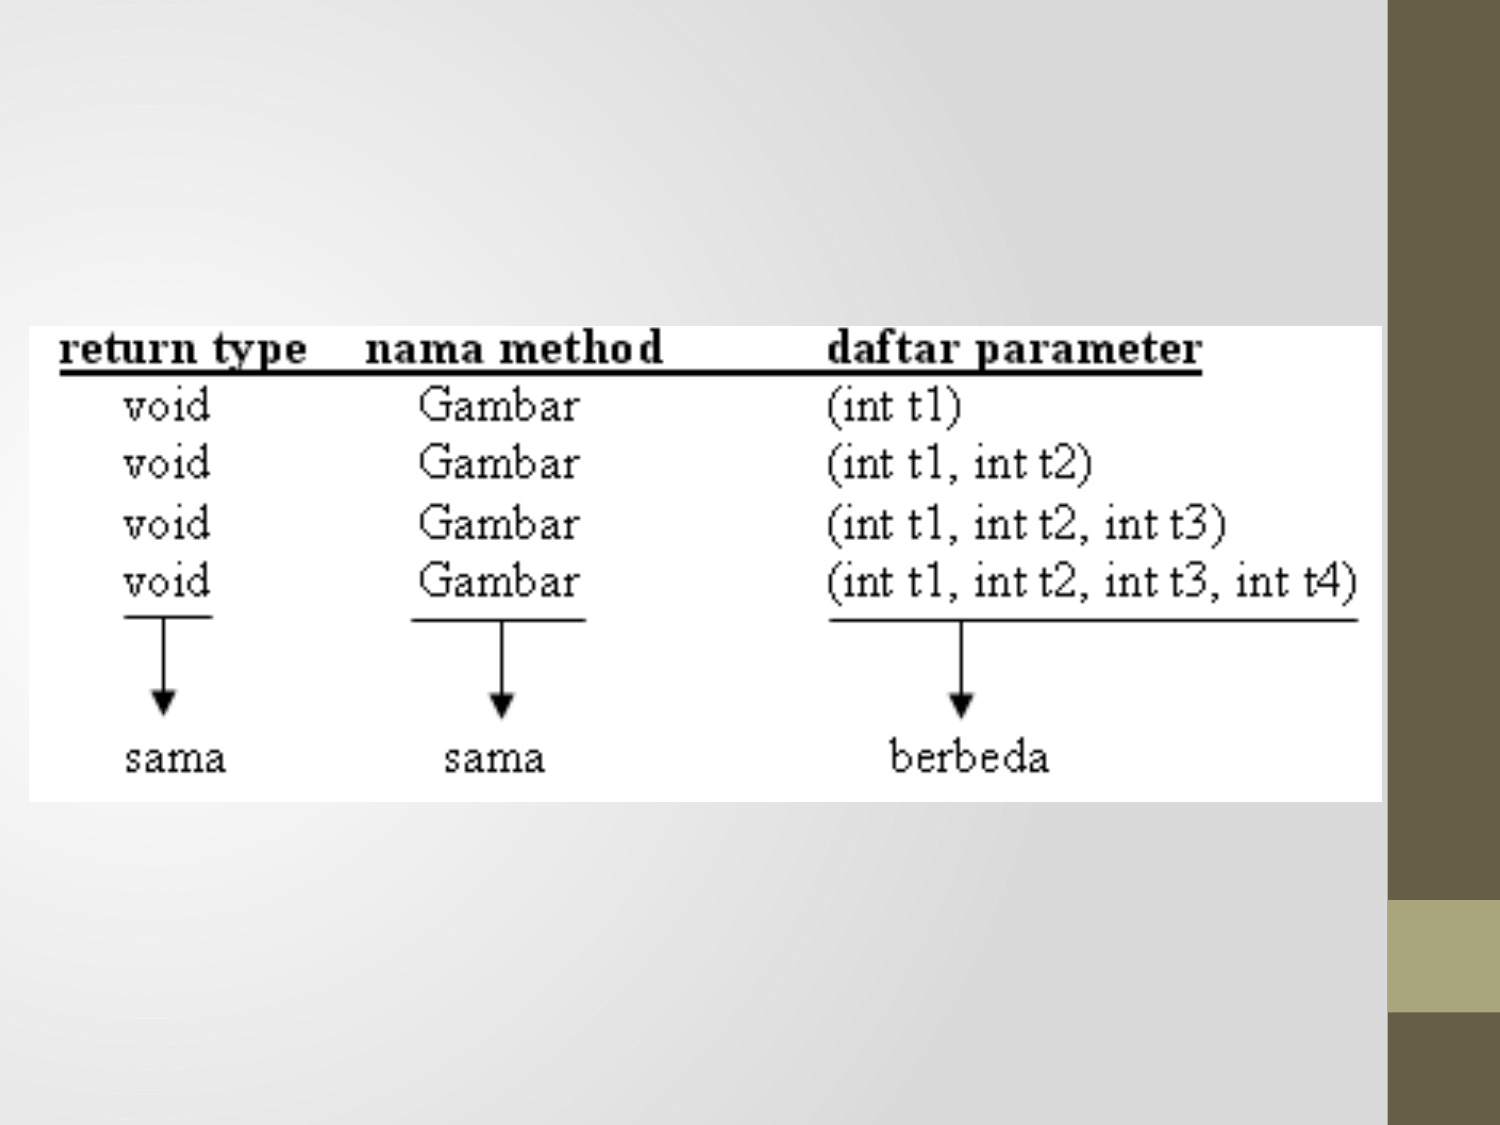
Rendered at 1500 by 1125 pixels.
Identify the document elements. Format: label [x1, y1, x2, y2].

list [28, 325, 1383, 802]
